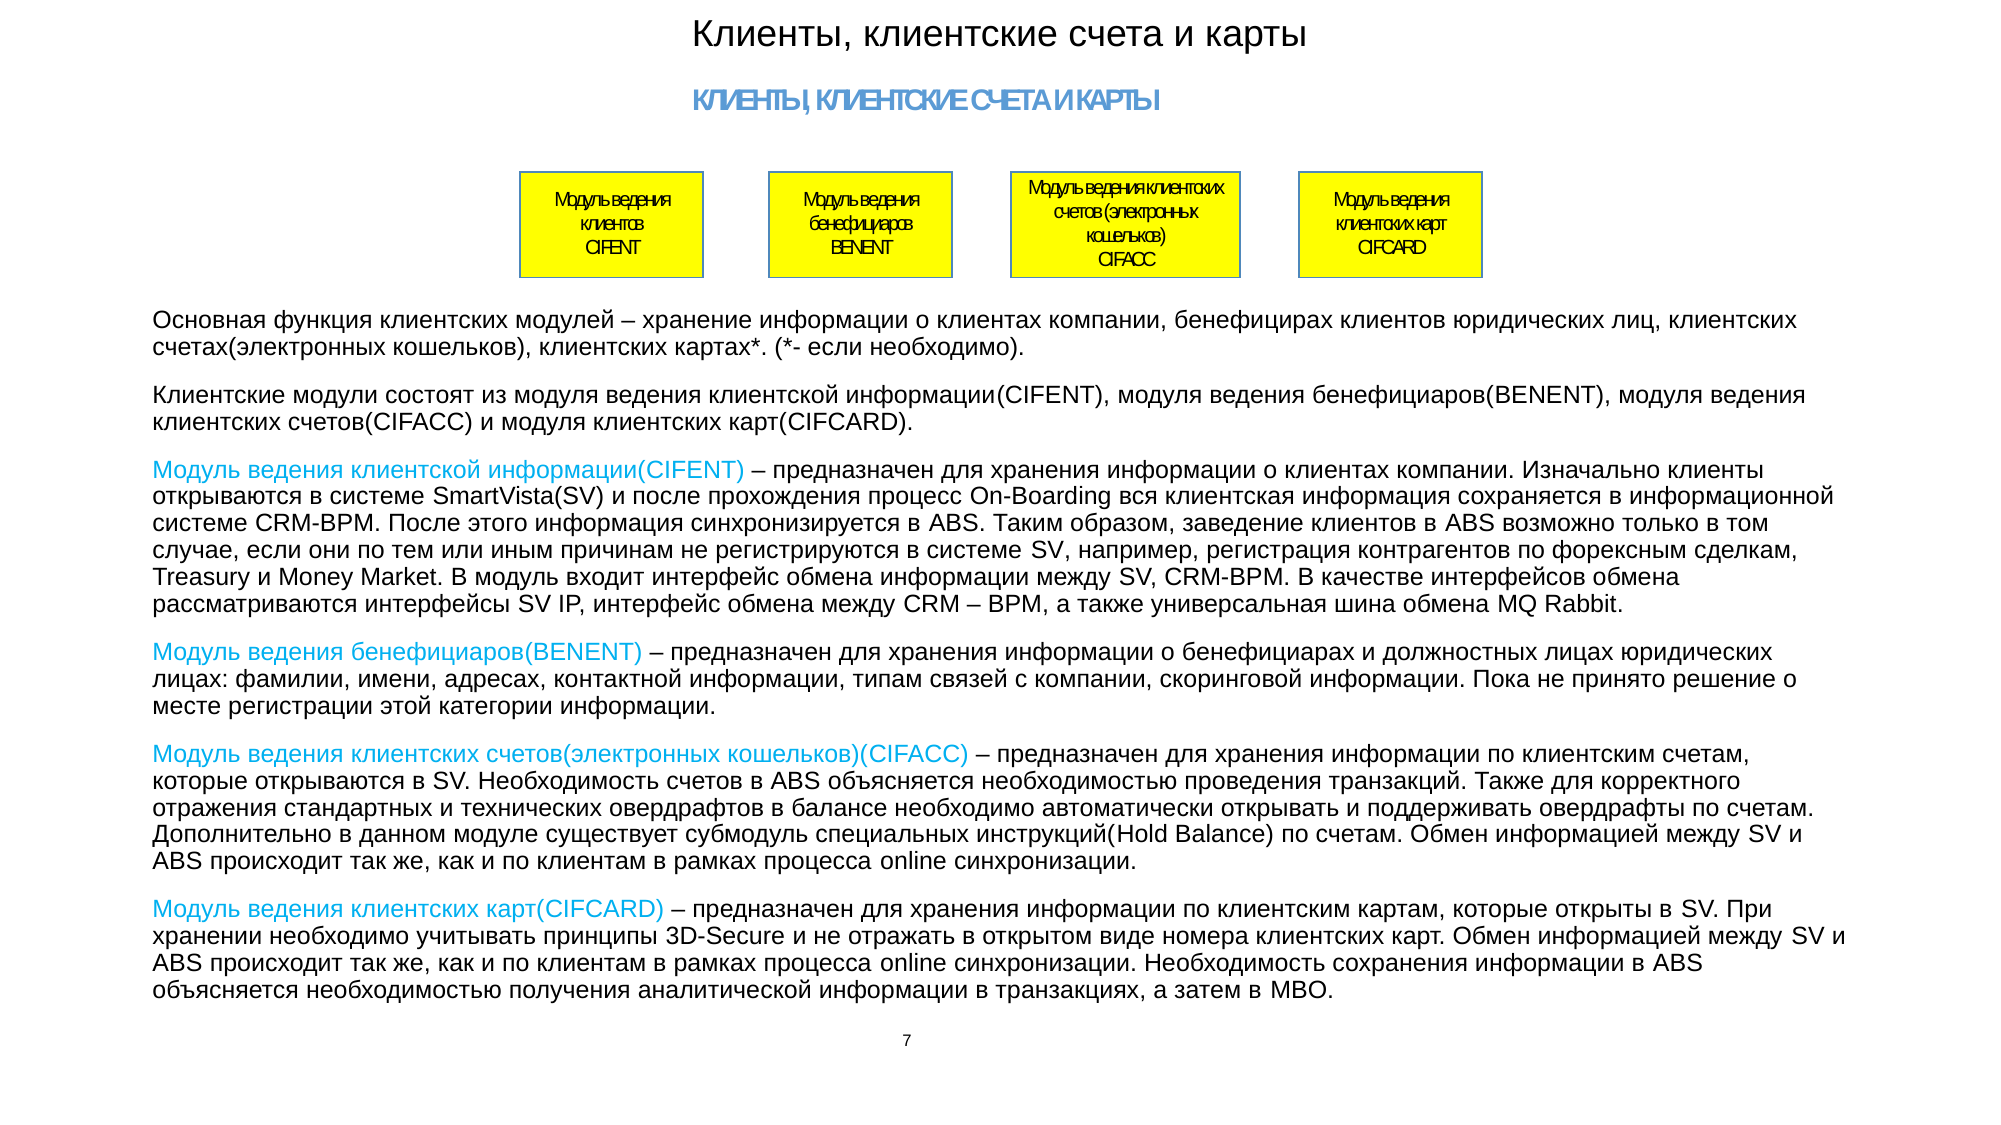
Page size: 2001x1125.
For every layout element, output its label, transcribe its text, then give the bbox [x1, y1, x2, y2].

title Клиенты, клиентские счета и карты [137, 10, 1863, 57]
list Основная функция клиентских модулей – хранение информации о клиентах компании, бенефицирах клиентов юридических лиц, клиентских счетах(электронных кошельков), клиентских картах*. (*- если необходимо). Клиентские модули состоят из модуля ведения клиентской информации(CIFENT), модуля ведения бенефициаров(BENENT), модуля ведения клиентских счетов(CIFACC) и модуля клиентских карт(CIFCARD). Модуль ведения клиентской информации(CIFENT) – предназначен для хранения информации о клиентах компании. Изначально клиенты открываются в системе SmartVista(SV) и после прохождения процесс On-Boarding вся клиентская информация сохраняется в информационной системе CRM-BPM. После этого информация синхронизируется в ABS. Таким образом, заведение клиентов в ABS возможно только в том случае, если они по тем или иным причинам не регистрируются в системе SV, например, регистрация контрагентов по форексным сделкам, Treasury и Money Market. В модуль входит интерфейс обмена информации между SV, CRM-BPM. В качестве интерфейсов обмена рассматриваются интерфейсы SV IP, интерфейс обмена между CRM – BPM, а также универсальная шина обмена MQ Rabbit. Модуль ведения бенефициаров(BENENT) – предназначен для хранения информации о бенефициарах и должностных лицах юридических лицах: фамилии, имени, адресах, контактной информации, типам связей с компании, скоринговой информации. Пока не принято решение о месте регистрации этой категории информации. Модуль ведения клиентских счетов(электронных кошельков)(CIFACC) – предназначен для хранения информации по клиентским счетам, которые открываются в SV. Необходимость счетов в ABS объясняется необходимостью проведения транзакций. Также для корректного отражения стандартных и технических овердрафтов в балансе необходимо автоматически открывать и поддерживать овердрафты по счетам. Дополнительно в данном модуле существует субмодуль специальных инструкций(Hold Balance) по счетам. Обмен информацией между SV и ABS происходит так же, как и по клиентам в рамках процесса online синхронизации. Модуль ведения клиентских карт(CIFCARD) – предназначен для хранения информации по клиентским картам, которые открыты в SV. При хранении необходимо учитывать принципы 3D-Secure и не отражать в открытом виде номера клиентских карт. Обмен информацией между SV и ABS происходит так же, как и по клиентам в рамках процесса online синхронизации. Необходимость сохранения информации в ABS объясняется необходимостью получения аналитической информации в транзакциях, а затем в MBO. 7 [137, 57, 1863, 1074]
picture [517, 73, 1483, 280]
